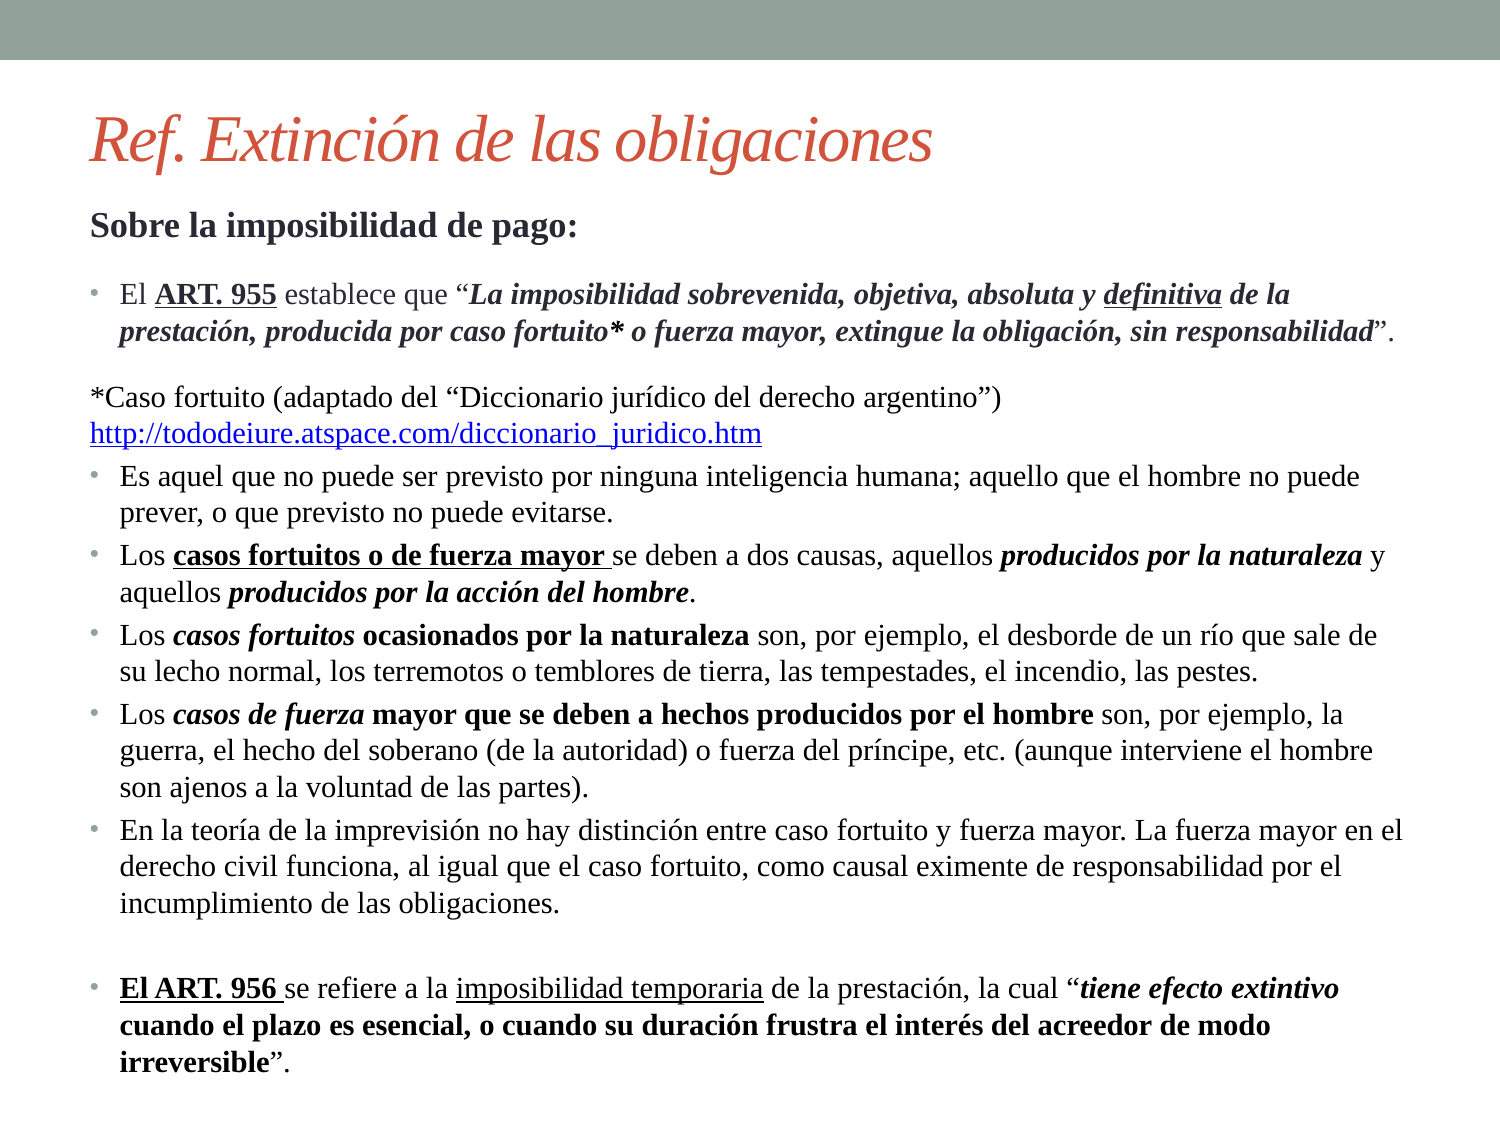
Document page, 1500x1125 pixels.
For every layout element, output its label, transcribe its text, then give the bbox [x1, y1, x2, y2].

text_box Sobre la imposibilidad de pago: El ART. 955 establece que “La imposibilidad sobrevenida, objetiva, absoluta y definitiva de la prestación, producida por caso fortuito* o fuerza mayor, extingue la obligación, sin responsabilidad”. *Caso fortuito (adaptado del “Diccionario jurídico del derecho argentino”) http://tododeiure.atspace.com/diccionario_juridico.htm Es aquel que no puede ser previsto por ninguna inteligencia humana; aquello que el hombre no puede prever, o que previsto no puede evitarse. Los casos fortuitos o de fuerza mayor se deben a dos causas, aquellos producidos por la naturaleza y aquellos producidos por la acción del hombre. Los casos fortuitos ocasionados por la naturaleza son, por ejemplo, el desborde de un río que sale de su lecho normal, los terremotos o temblores de tierra, las tempestades, el incendio, las pestes. Los casos de fuerza mayor que se deben a hechos producidos por el hombre son, por ejemplo, la guerra, el hecho del soberano (de la autoridad) o fuerza del príncipe, etc. (aunque interviene el hombre son ajenos a la voluntad de las partes). En la teoría de la imprevisión no hay distinción entre caso fortuito y fuerza mayor. La fuerza mayor en el derecho civil funciona, al igual que el caso fortuito, como causal eximente de responsabilidad por el incumplimiento de las obligaciones. El ART. 956 se refiere a la imposibilidad temporaria de la prestación, la cual “tiene efecto extintivo cuando el plazo es esencial, o cuando su duración frustra el interés del acreedor de modo irreversible”. [74, 194, 1425, 1093]
text_box Ref. Extinción de las obligaciones [74, 87, 1425, 194]
